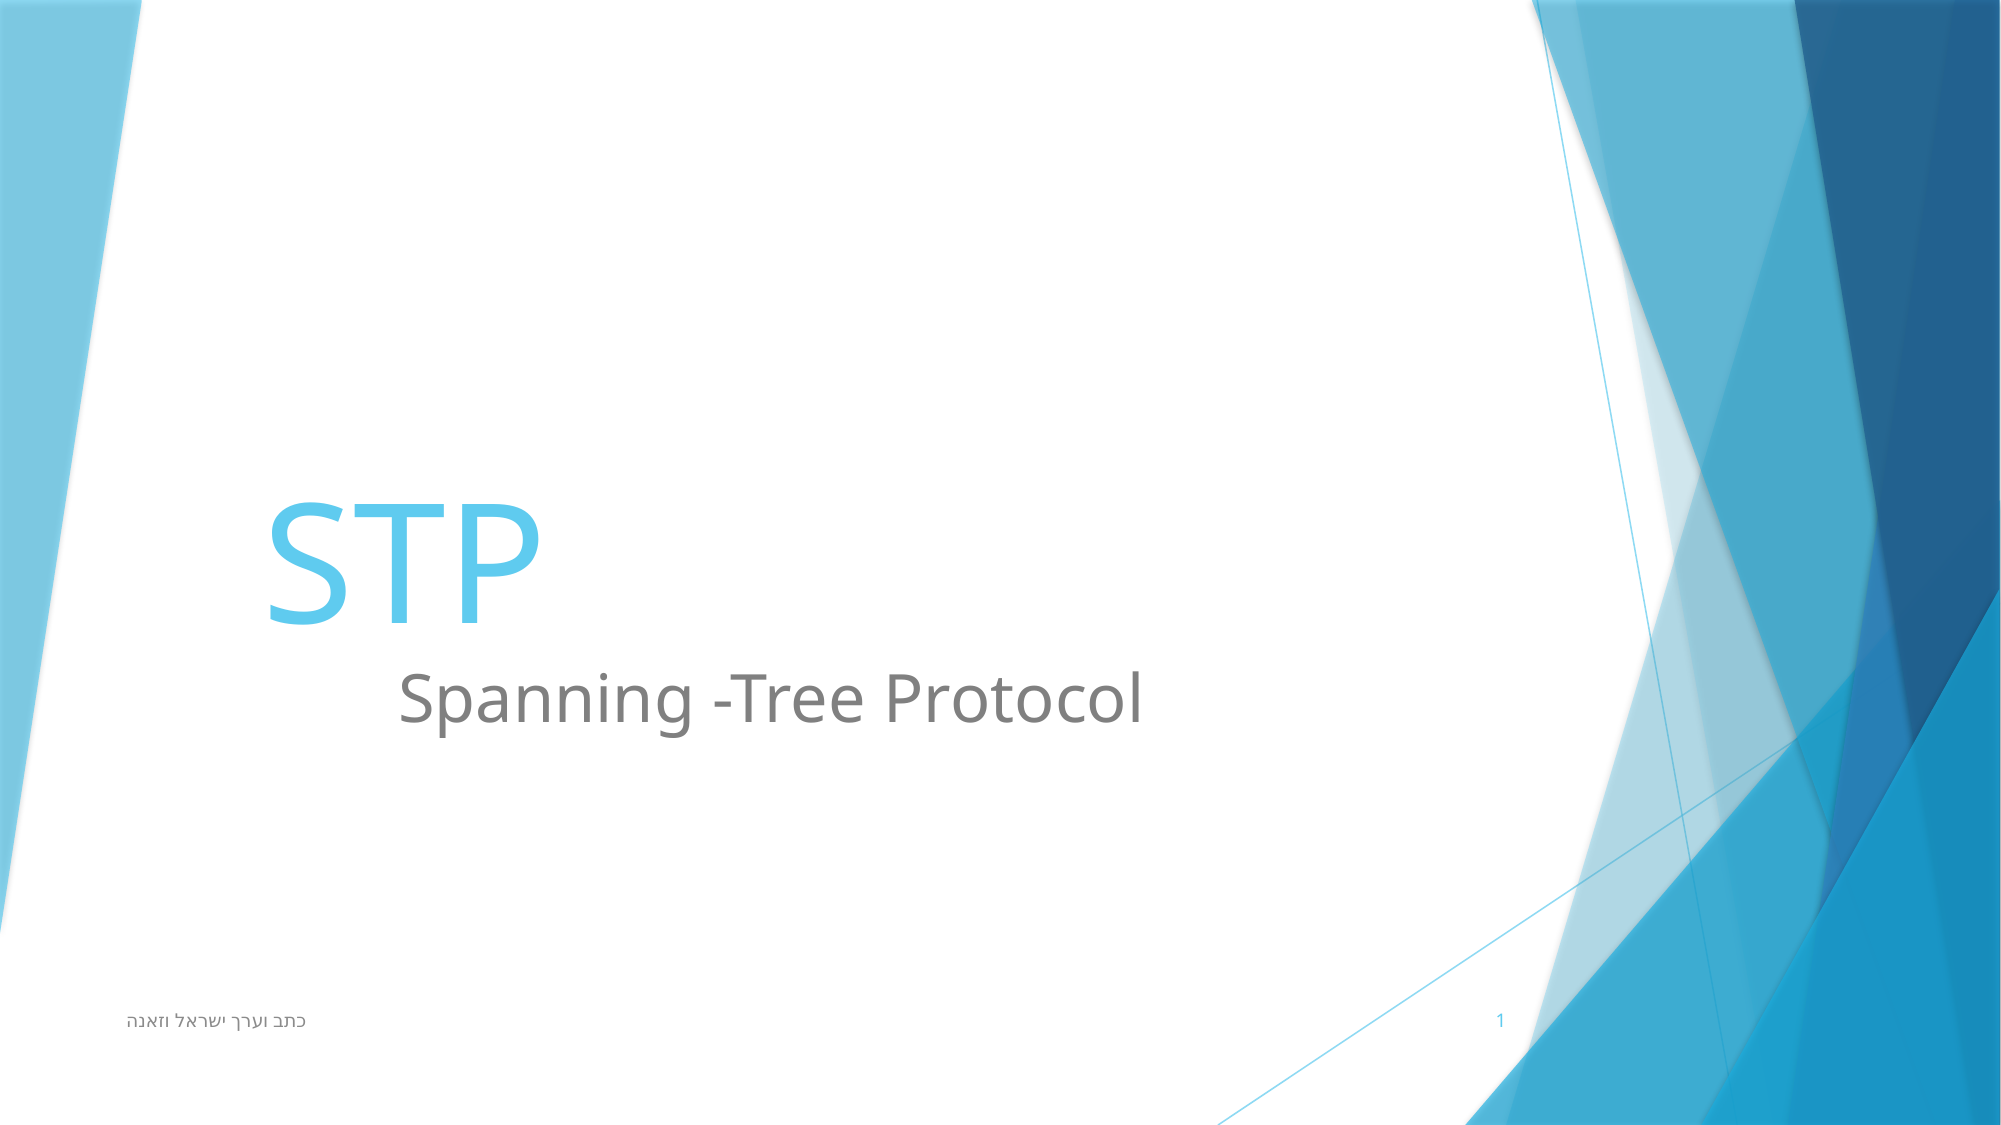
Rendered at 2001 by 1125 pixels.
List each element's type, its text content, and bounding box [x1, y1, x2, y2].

subtitle Spanning -Tree Protocol [383, 647, 1658, 828]
footer כתב וערך ישראל וזאנה [111, 991, 1145, 1051]
slide_number 1 [1409, 991, 1522, 1051]
title STP [247, 394, 1522, 665]
